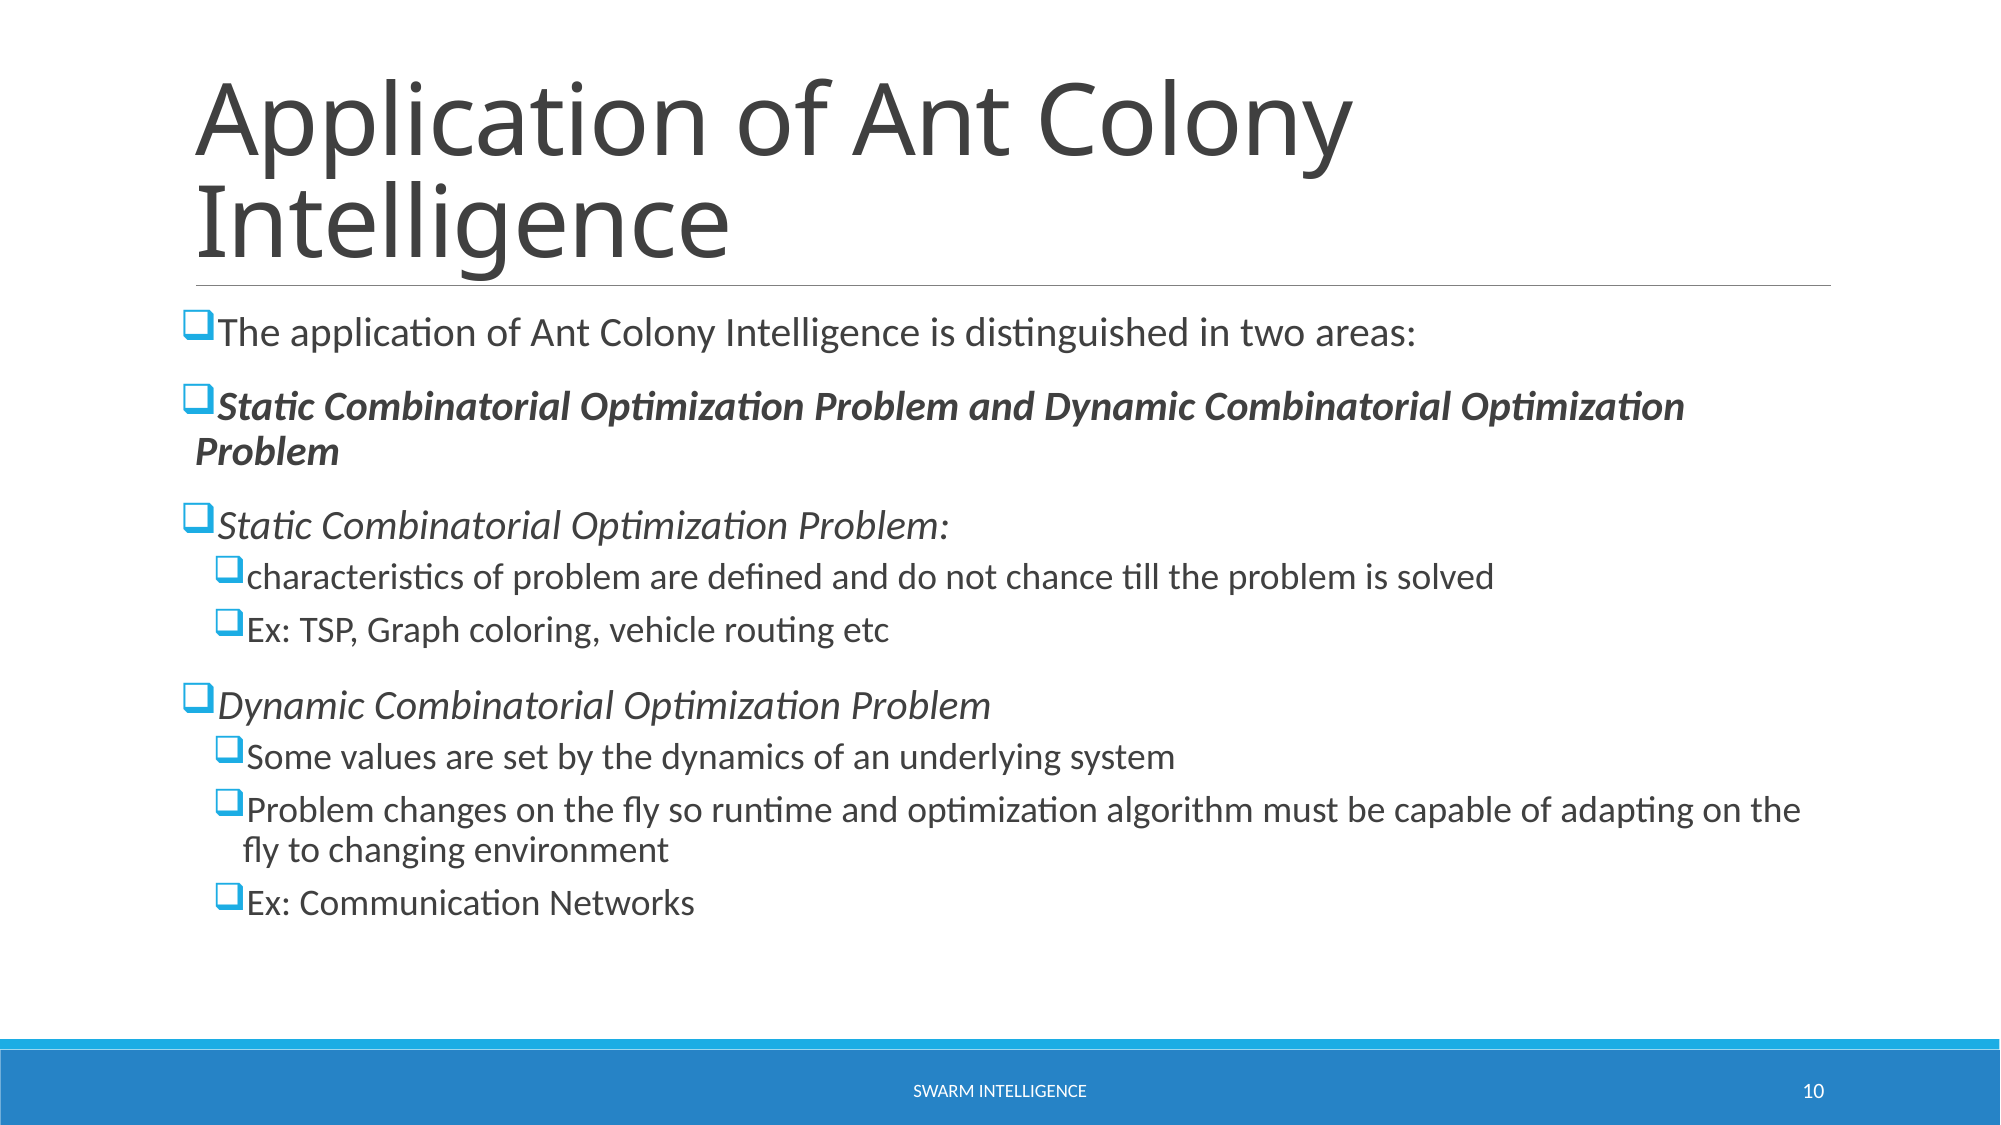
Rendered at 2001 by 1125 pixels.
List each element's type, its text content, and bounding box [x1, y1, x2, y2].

title Application of Ant Colony Intelligence [180, 47, 1830, 285]
footer SWARM INTELLIGENCE [604, 1059, 1396, 1120]
slide_number 10 [1624, 1059, 1840, 1120]
list The application of Ant Colony Intelligence is distinguished in two areas: Static Combinatorial Optimization Problem and Dynamic Combinatorial Optimization Problem Static Combinatorial Optimization Problem: characteristics of problem are defined and do not chance till the problem is solved Ex: TSP, Graph coloring, vehicle routing etc Dynamic Combinatorial Optimization Problem Some values are set by the dynamics of an underlying system Problem changes on the fly so runtime and optimization algorithm must be capable of adapting on the fly to changing environment Ex: Communication Networks [180, 302, 1830, 963]
